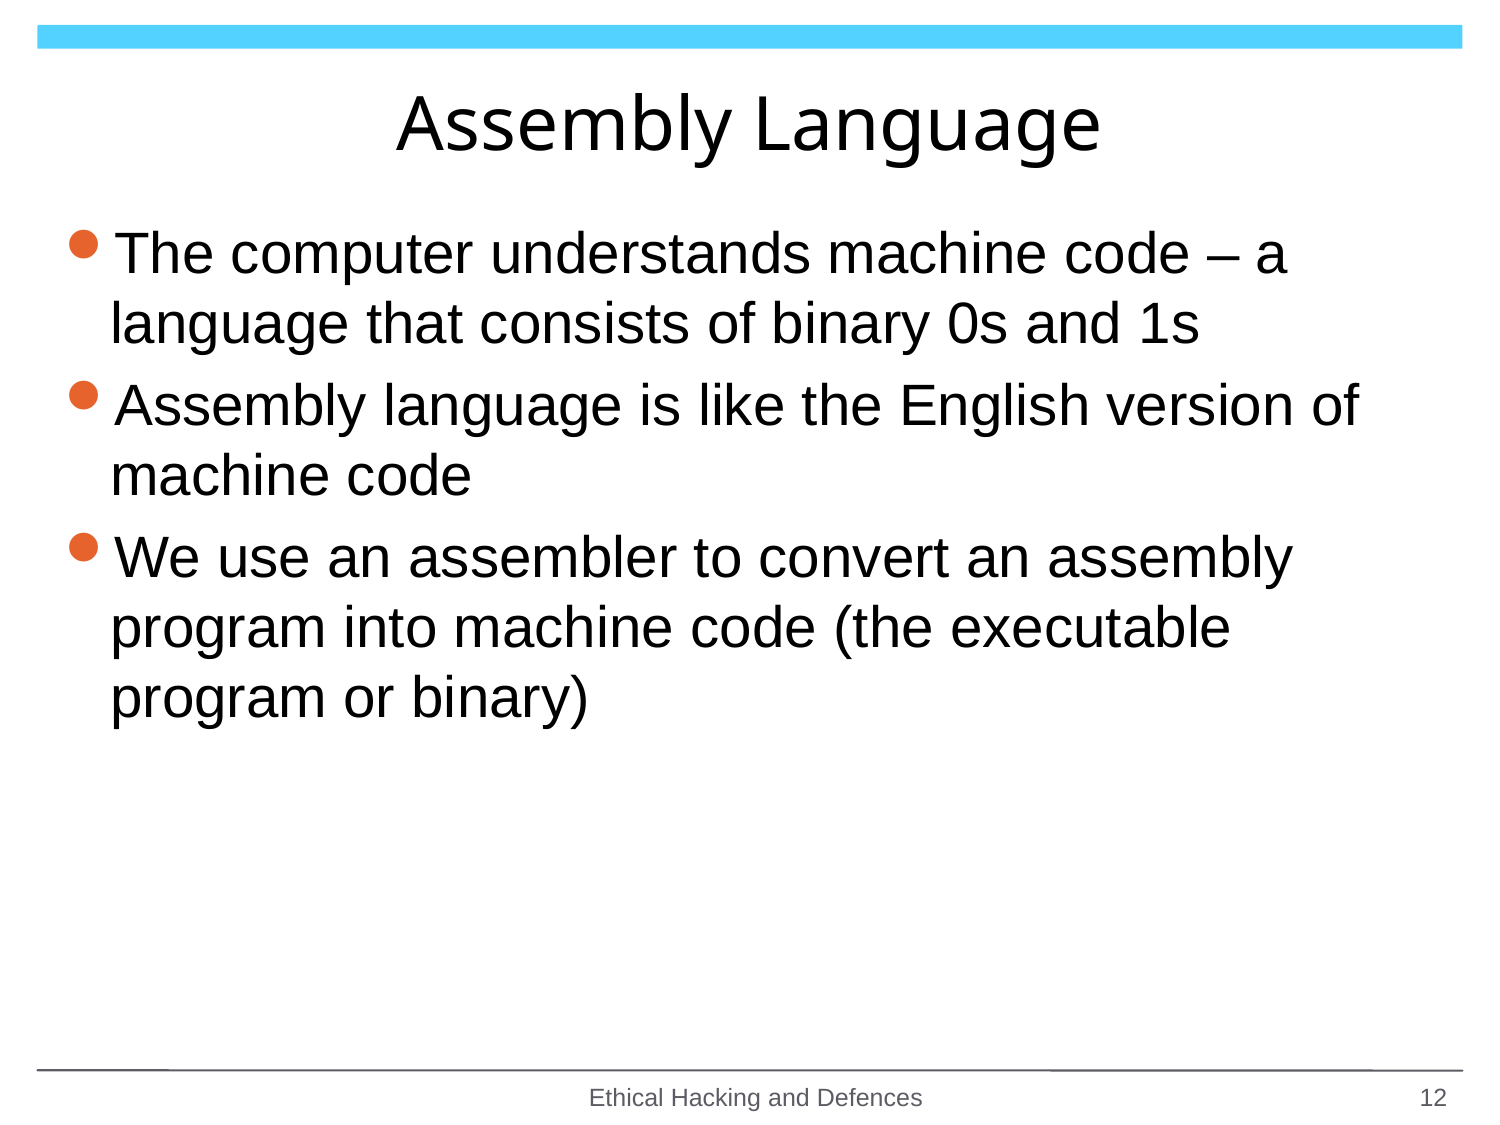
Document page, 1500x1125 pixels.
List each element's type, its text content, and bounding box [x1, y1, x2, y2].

footer Ethical Hacking and Defences [474, 1069, 1038, 1123]
list The computer understands machine code – a language that consists of binary 0s and 1s Assembly language is like the English version of machine code We use an assembler to convert an assembly program into machine code (the executable program or binary) [50, 208, 1450, 1050]
slide_number 12 [1112, 1069, 1463, 1123]
title Assembly Language [50, 45, 1450, 197]
